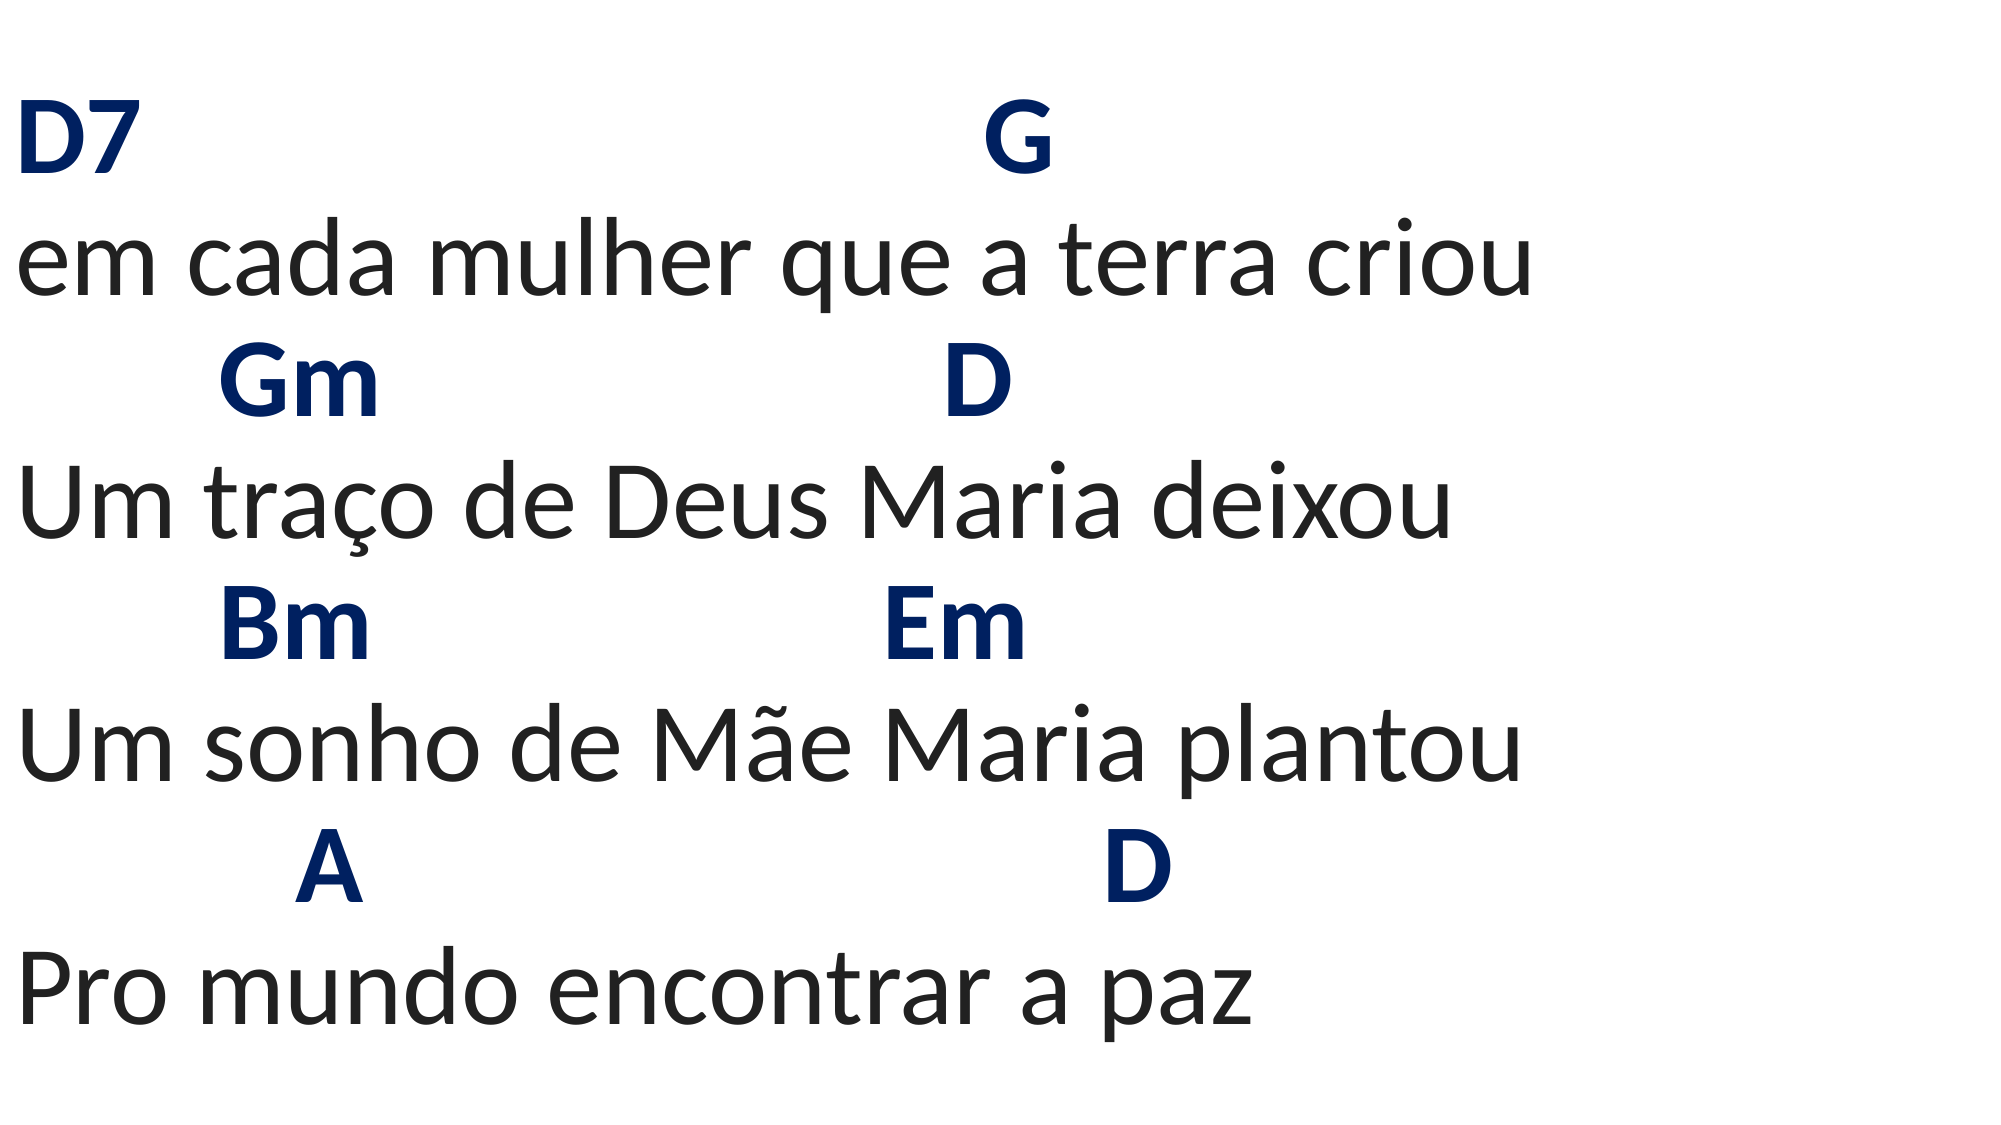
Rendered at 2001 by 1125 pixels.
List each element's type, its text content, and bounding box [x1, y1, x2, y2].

title D7 G em cada mulher que a terra criou Gm D Um traço de Deus Maria deixou Bm Em Um sonho de Mãe Maria plantou A D Pro mundo encontrar a paz [0, 0, 2000, 1125]
